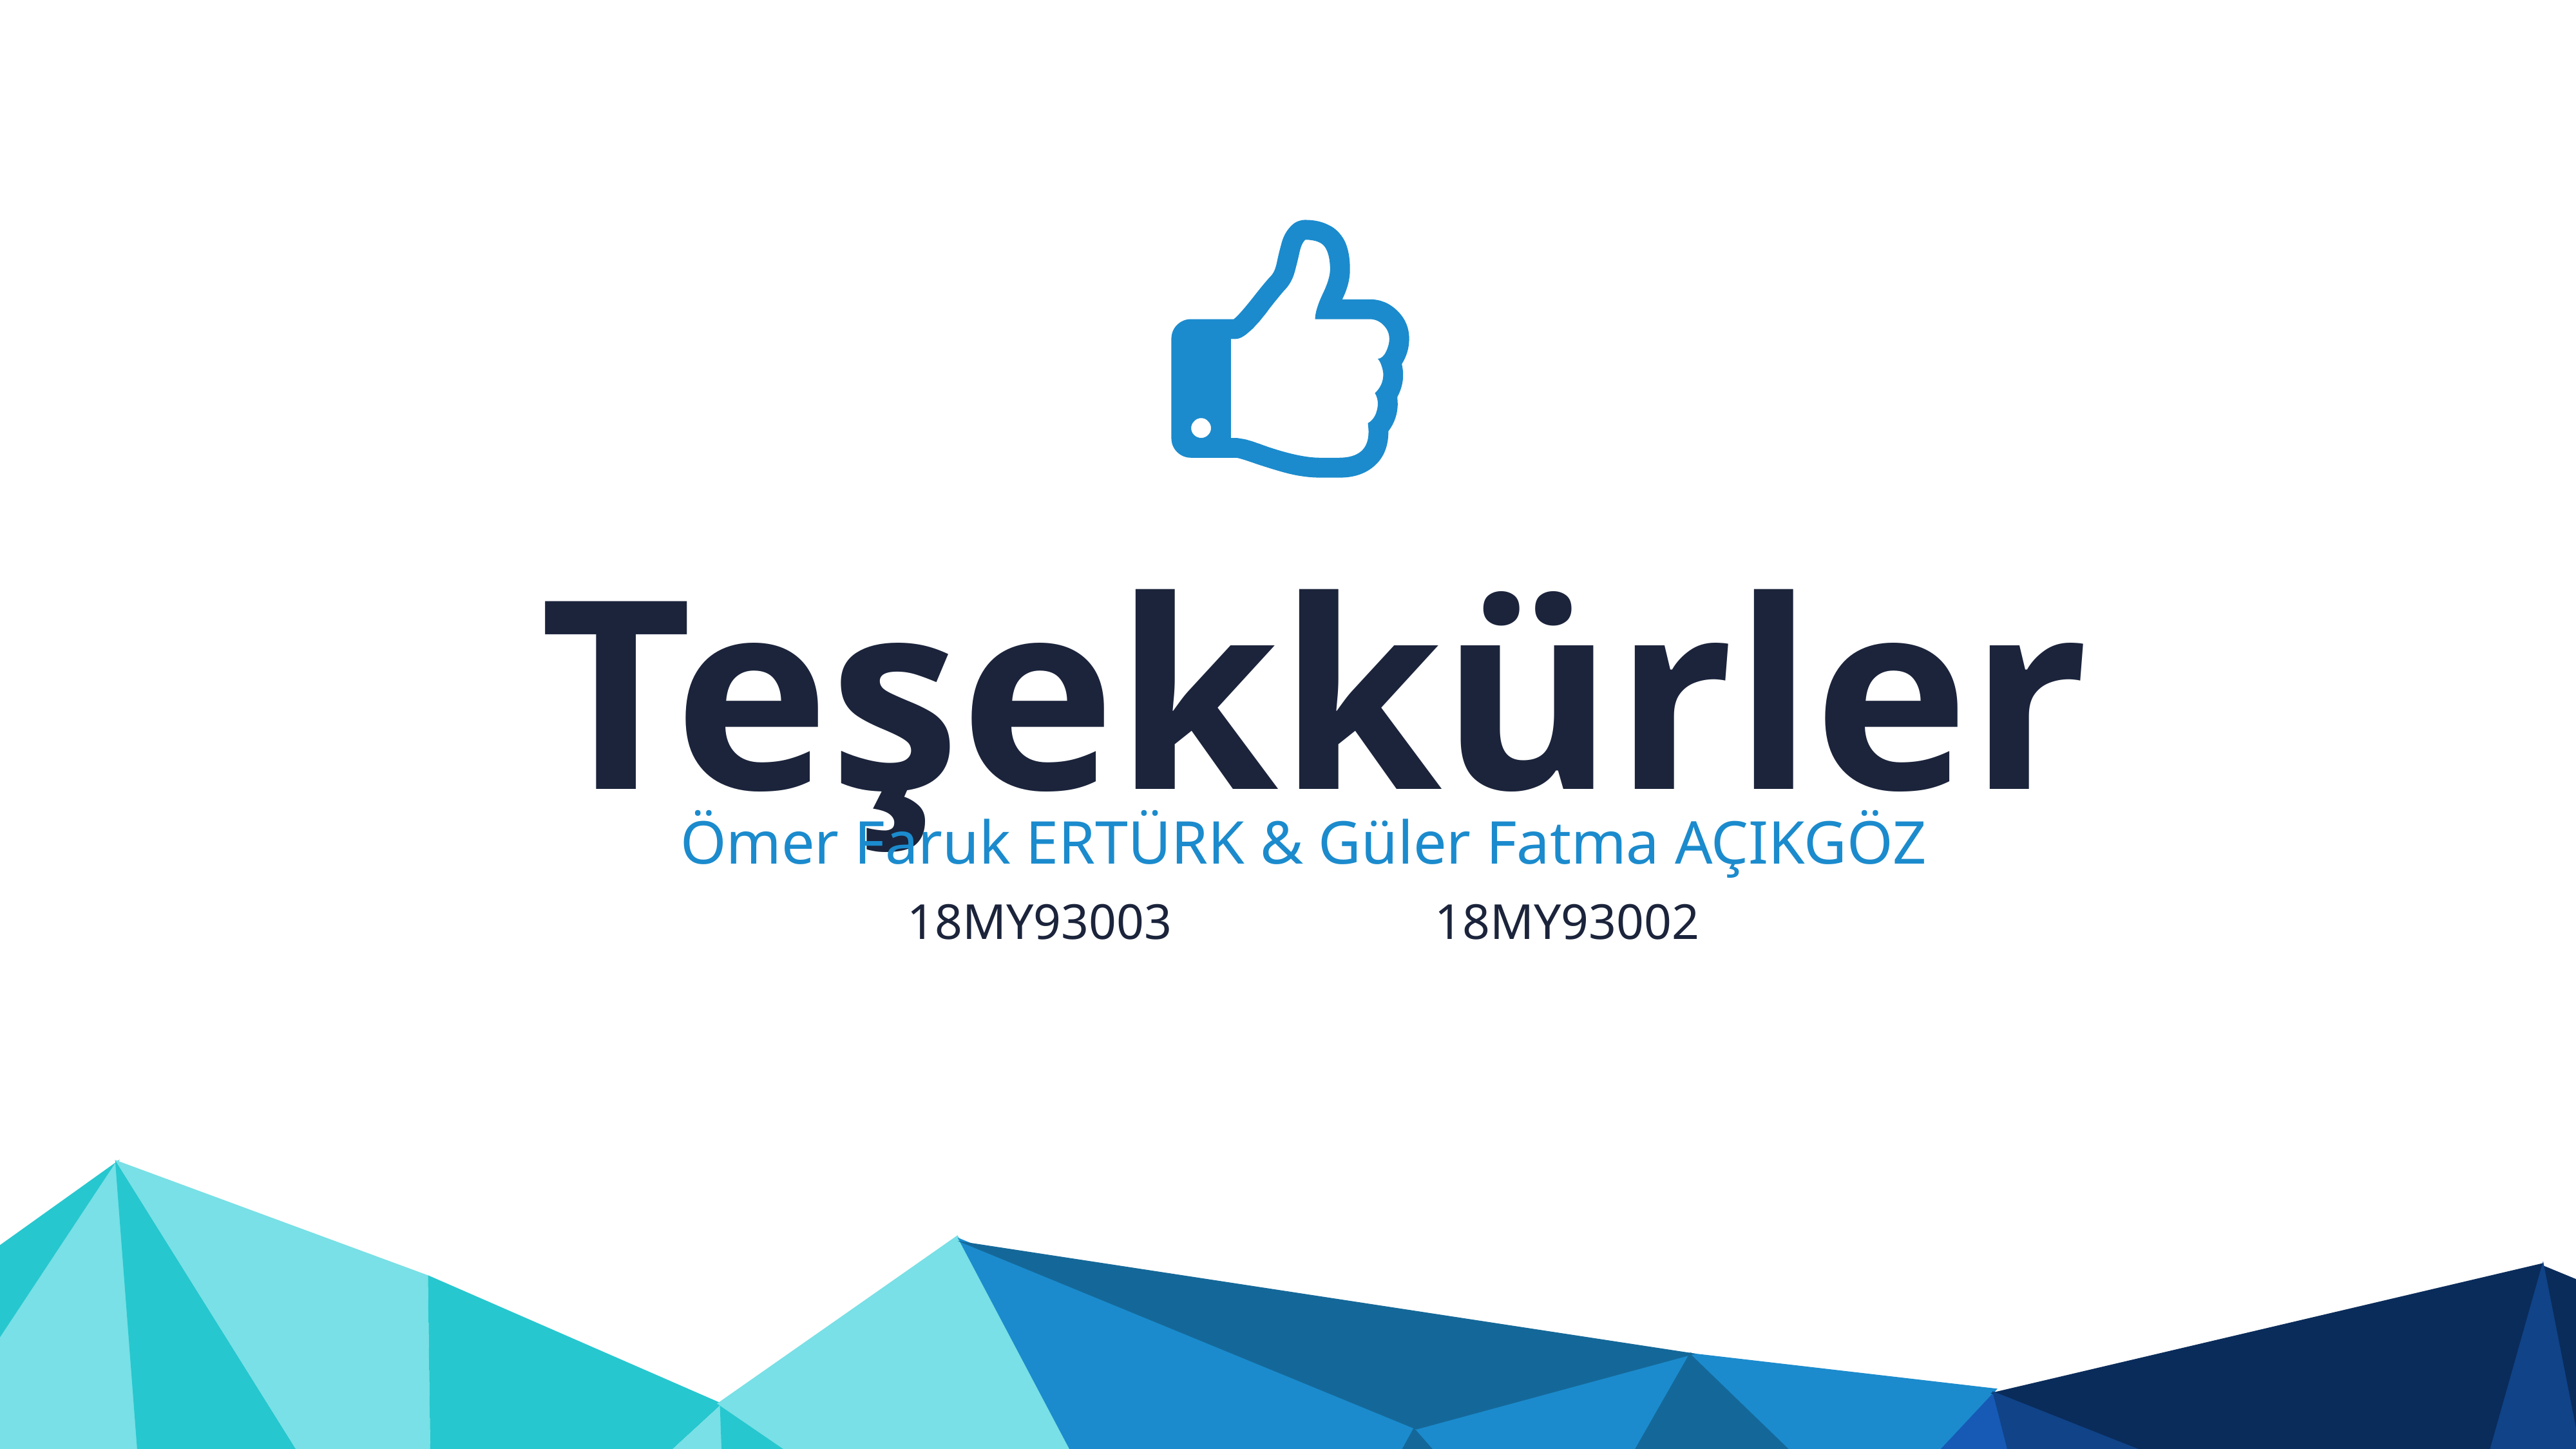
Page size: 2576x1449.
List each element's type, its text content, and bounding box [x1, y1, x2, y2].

text_box Teşekkürler [522, 191, 2106, 647]
text_box [1171, 220, 1409, 478]
text_box 18MY93003 18MY93002 [467, 893, 2141, 963]
text_box Ömer Faruk ERTÜRK & Güler Fatma AÇIKGÖZ [502, 802, 2106, 808]
